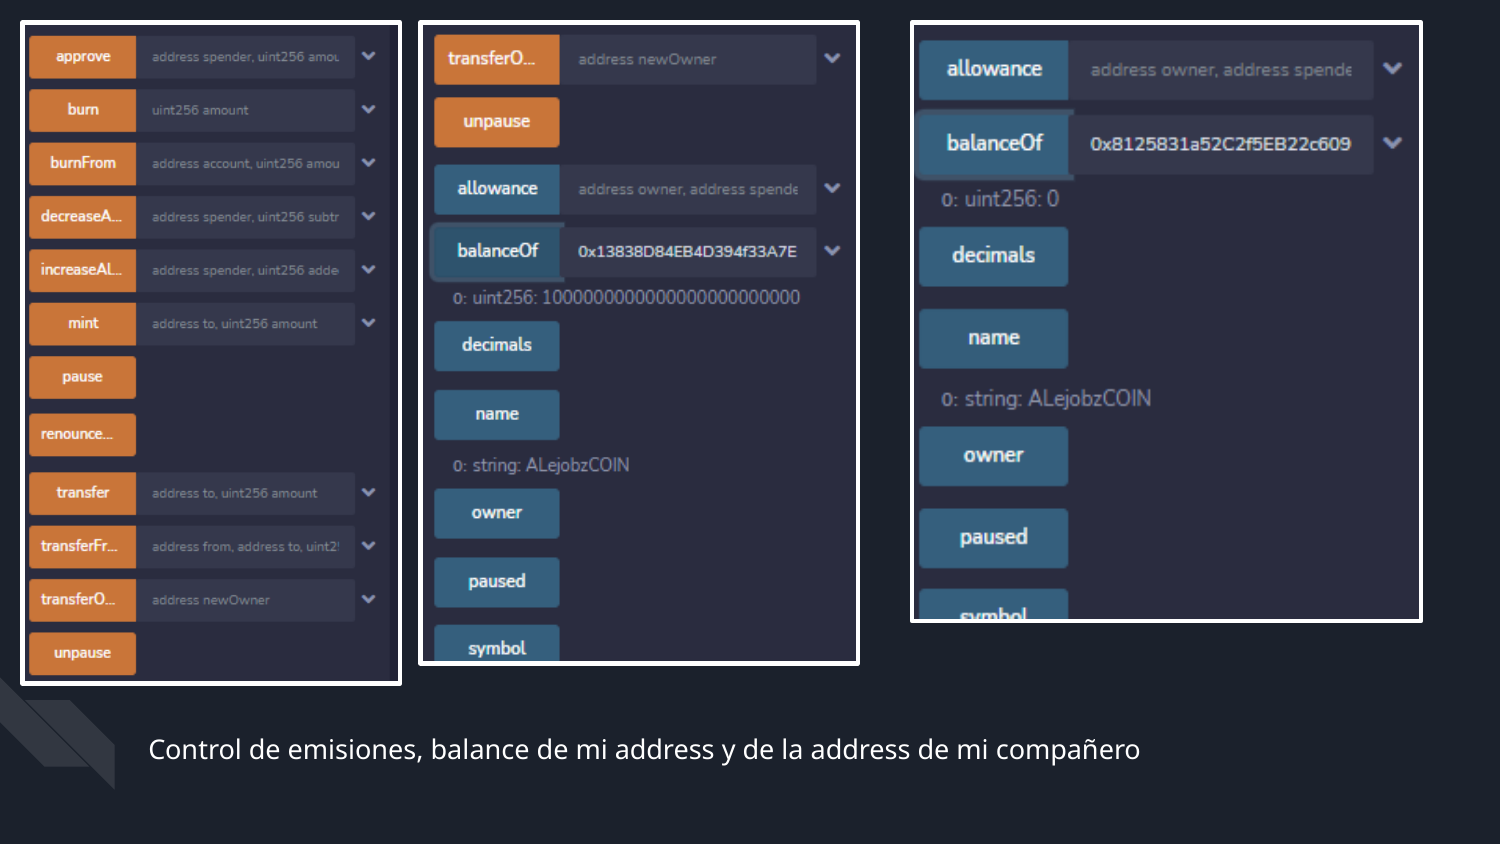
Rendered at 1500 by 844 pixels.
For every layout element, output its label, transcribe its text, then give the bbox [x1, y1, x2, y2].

picture [914, 24, 1419, 619]
picture [422, 24, 856, 662]
list Control de emisiones, balance de mi address y de la address de mi compañero [133, 706, 1272, 793]
picture [24, 24, 398, 682]
